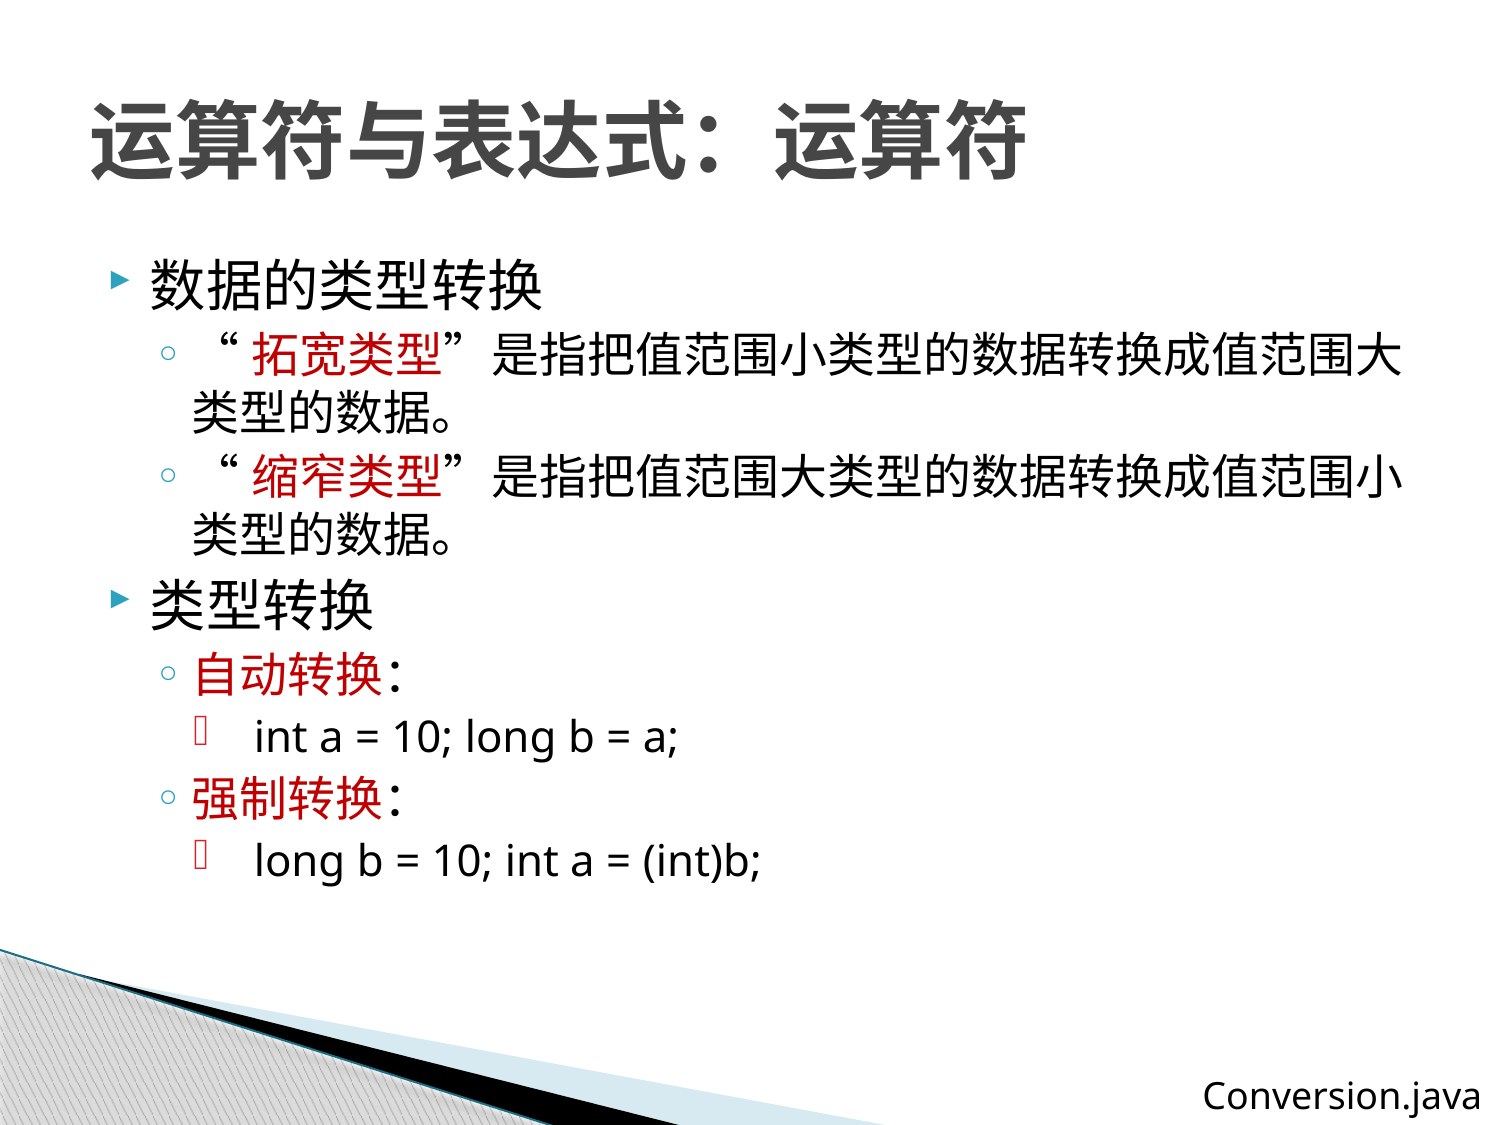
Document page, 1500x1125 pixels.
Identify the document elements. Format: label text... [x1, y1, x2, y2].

list 数据的类型转换 “拓宽类型”是指把值范围小类型的数据转换成值范围大类型的数据。 “缩窄类型”是指把值范围大类型的数据转换成值范围小类型的数据。 类型转换 自动转换： int a = 10; long b = a; 强制转换： long b = 10; int a = (int)b; [75, 243, 1425, 986]
text_box Conversion.java [1187, 1064, 1498, 1125]
title 运算符与表达式：运算符 [75, 45, 1425, 233]
